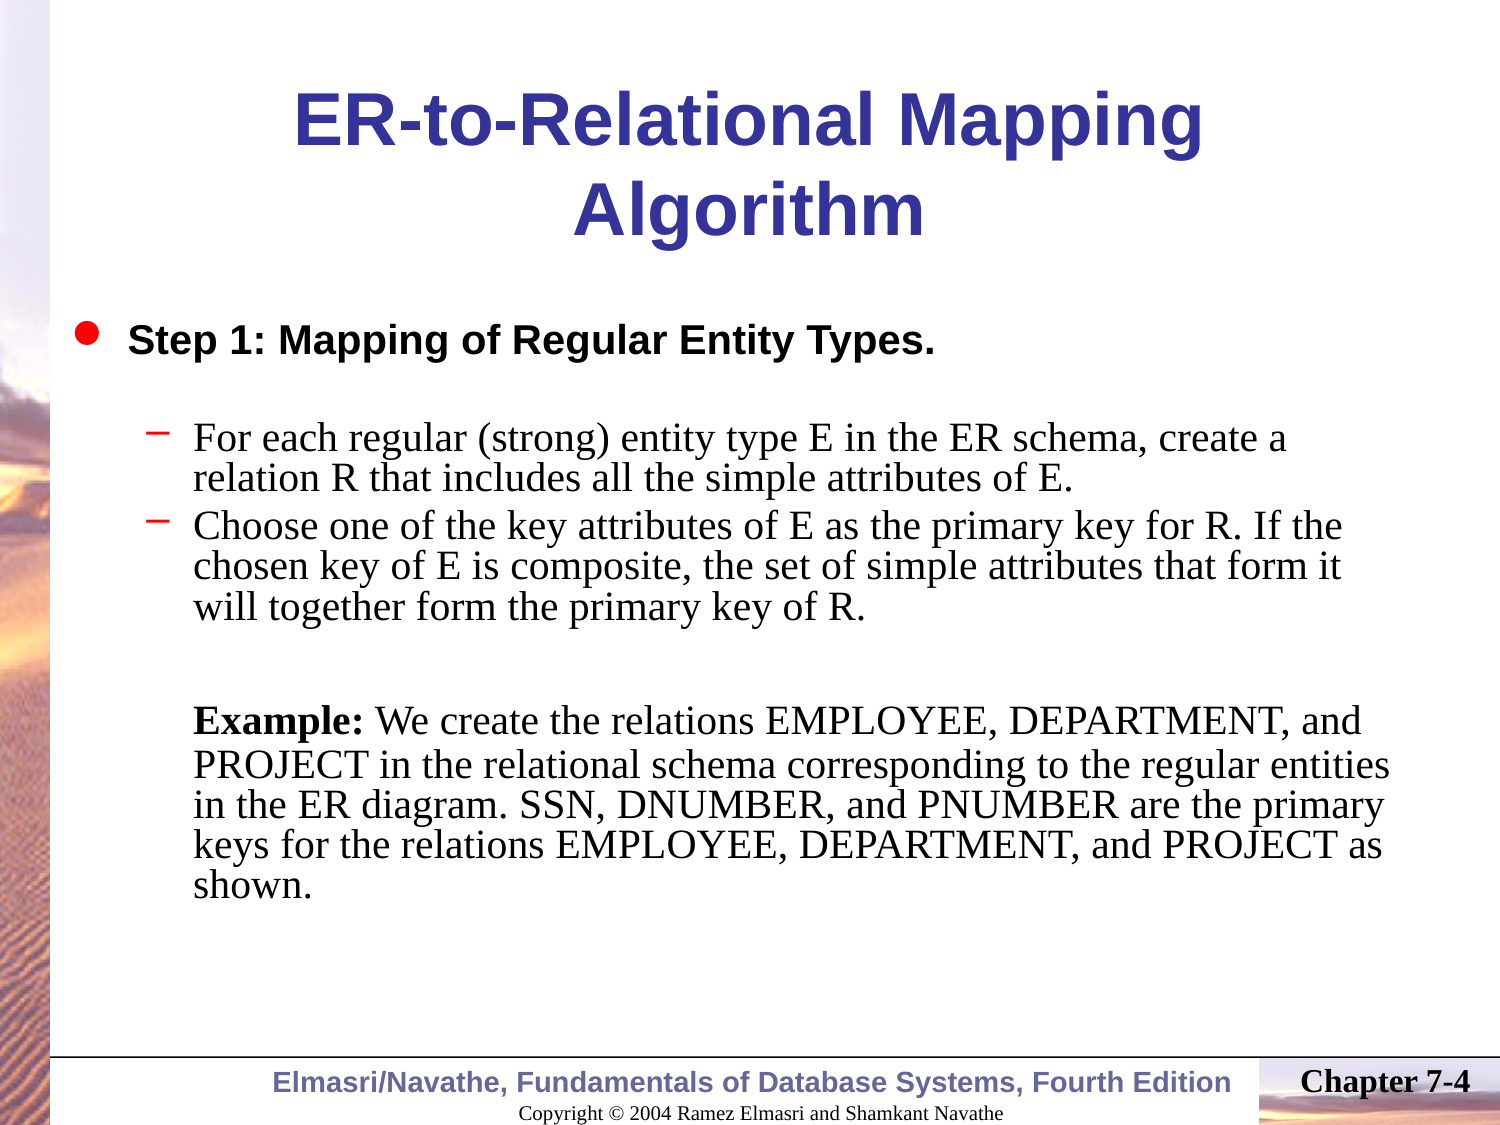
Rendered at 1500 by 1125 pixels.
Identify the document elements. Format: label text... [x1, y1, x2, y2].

slide_number Chapter 7-4 [1173, 1047, 1487, 1112]
list Step 1: Mapping of Regular Entity Types. For each regular (strong) entity type E in the ER schema, create a relation R that includes all the simple attributes of E. Choose one of the key attributes of E as the primary key for R. If the chosen key of E is composite, the set of simple attributes that form it will together form the primary key of R. Example: We create the relations EMPLOYEE, DEPARTMENT, and PROJECT in the relational schema corresponding to the regular entities in the ER diagram. SSN, DNUMBER, and PNUMBER are the primary keys for the relations EMPLOYEE, DEPARTMENT, and PROJECT as shown. [56, 315, 1413, 1026]
title ER-to-Relational Mapping Algorithm [112, 42, 1388, 169]
picture [0, 0, 50, 1125]
picture [1259, 1058, 1500, 1125]
